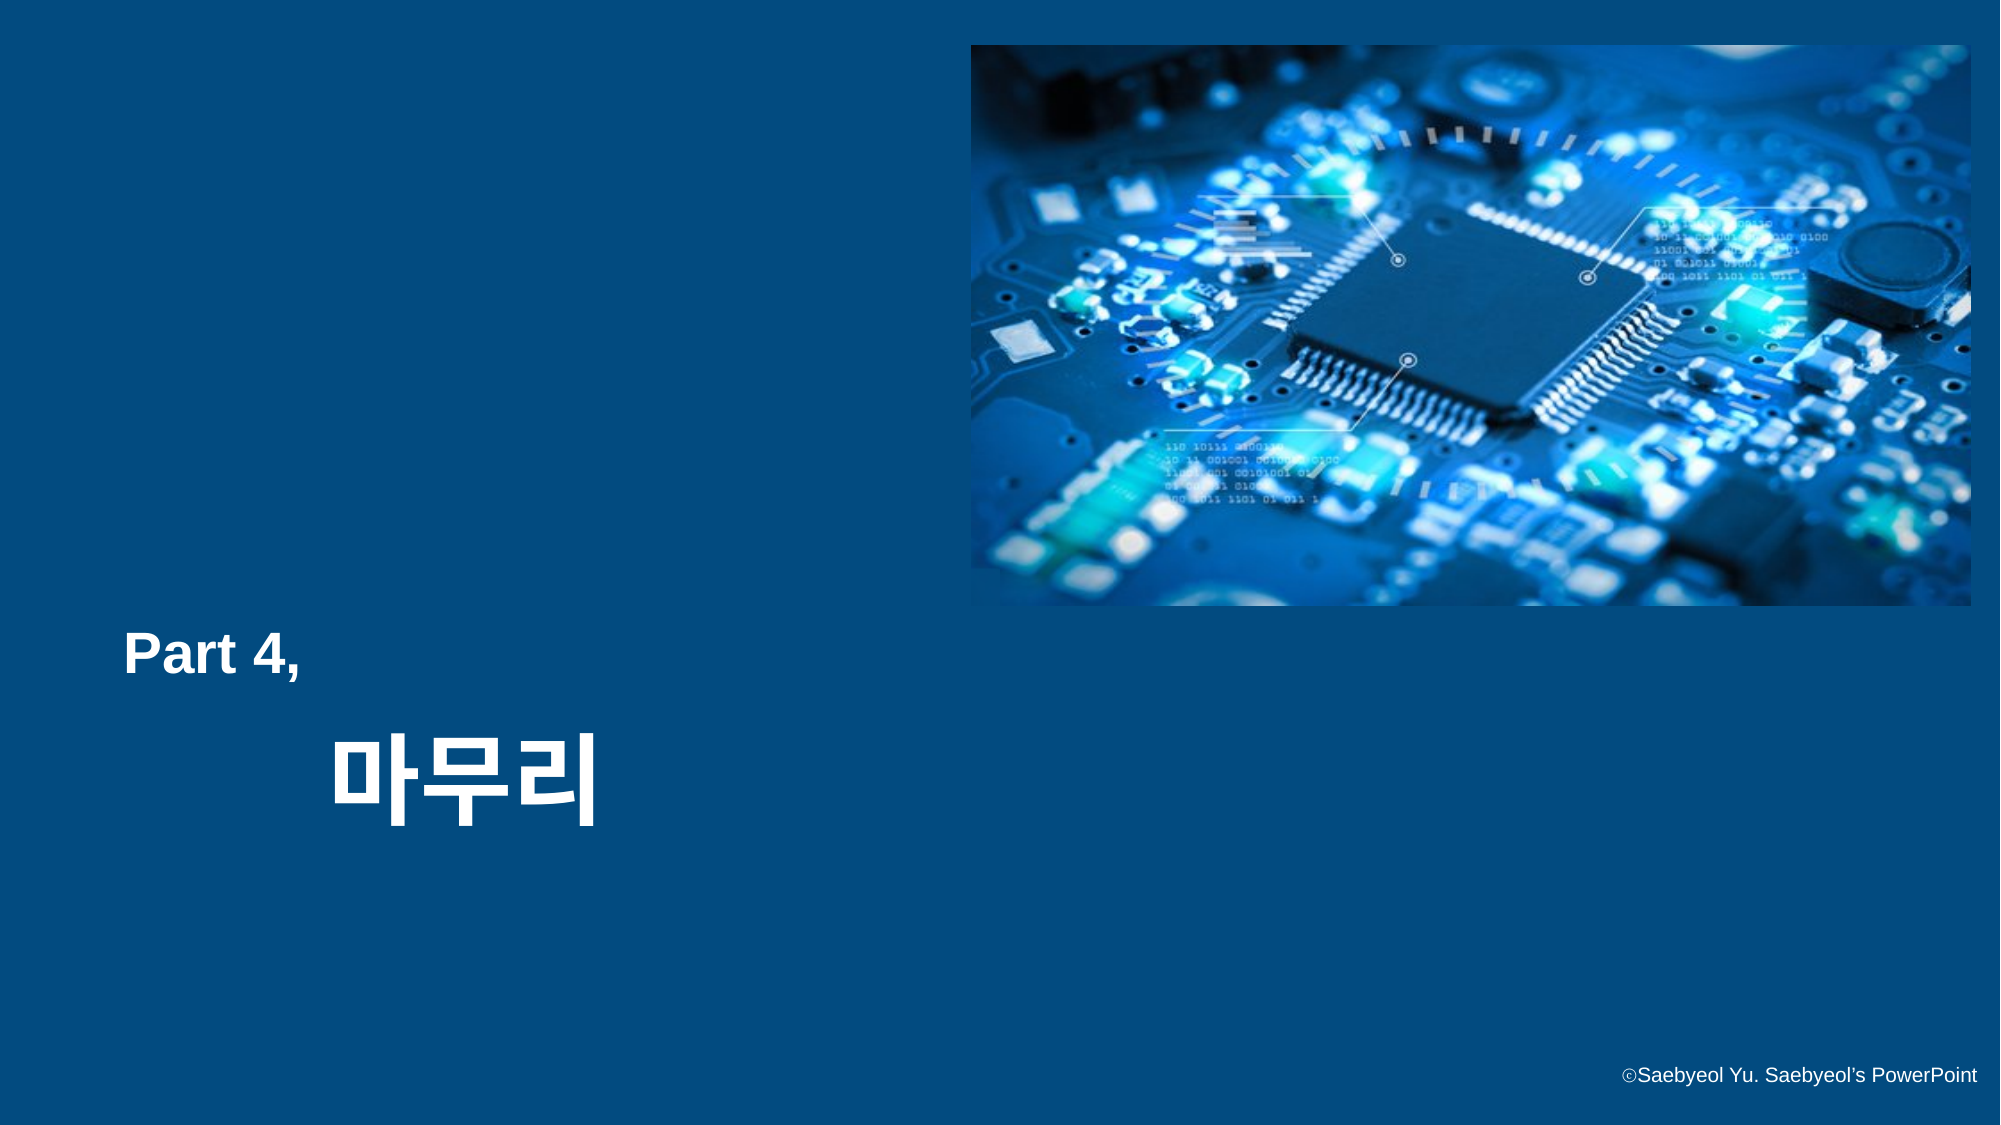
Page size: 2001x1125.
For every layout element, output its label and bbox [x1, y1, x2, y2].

text_box [69, 568, 1000, 1061]
picture [971, 45, 1971, 606]
